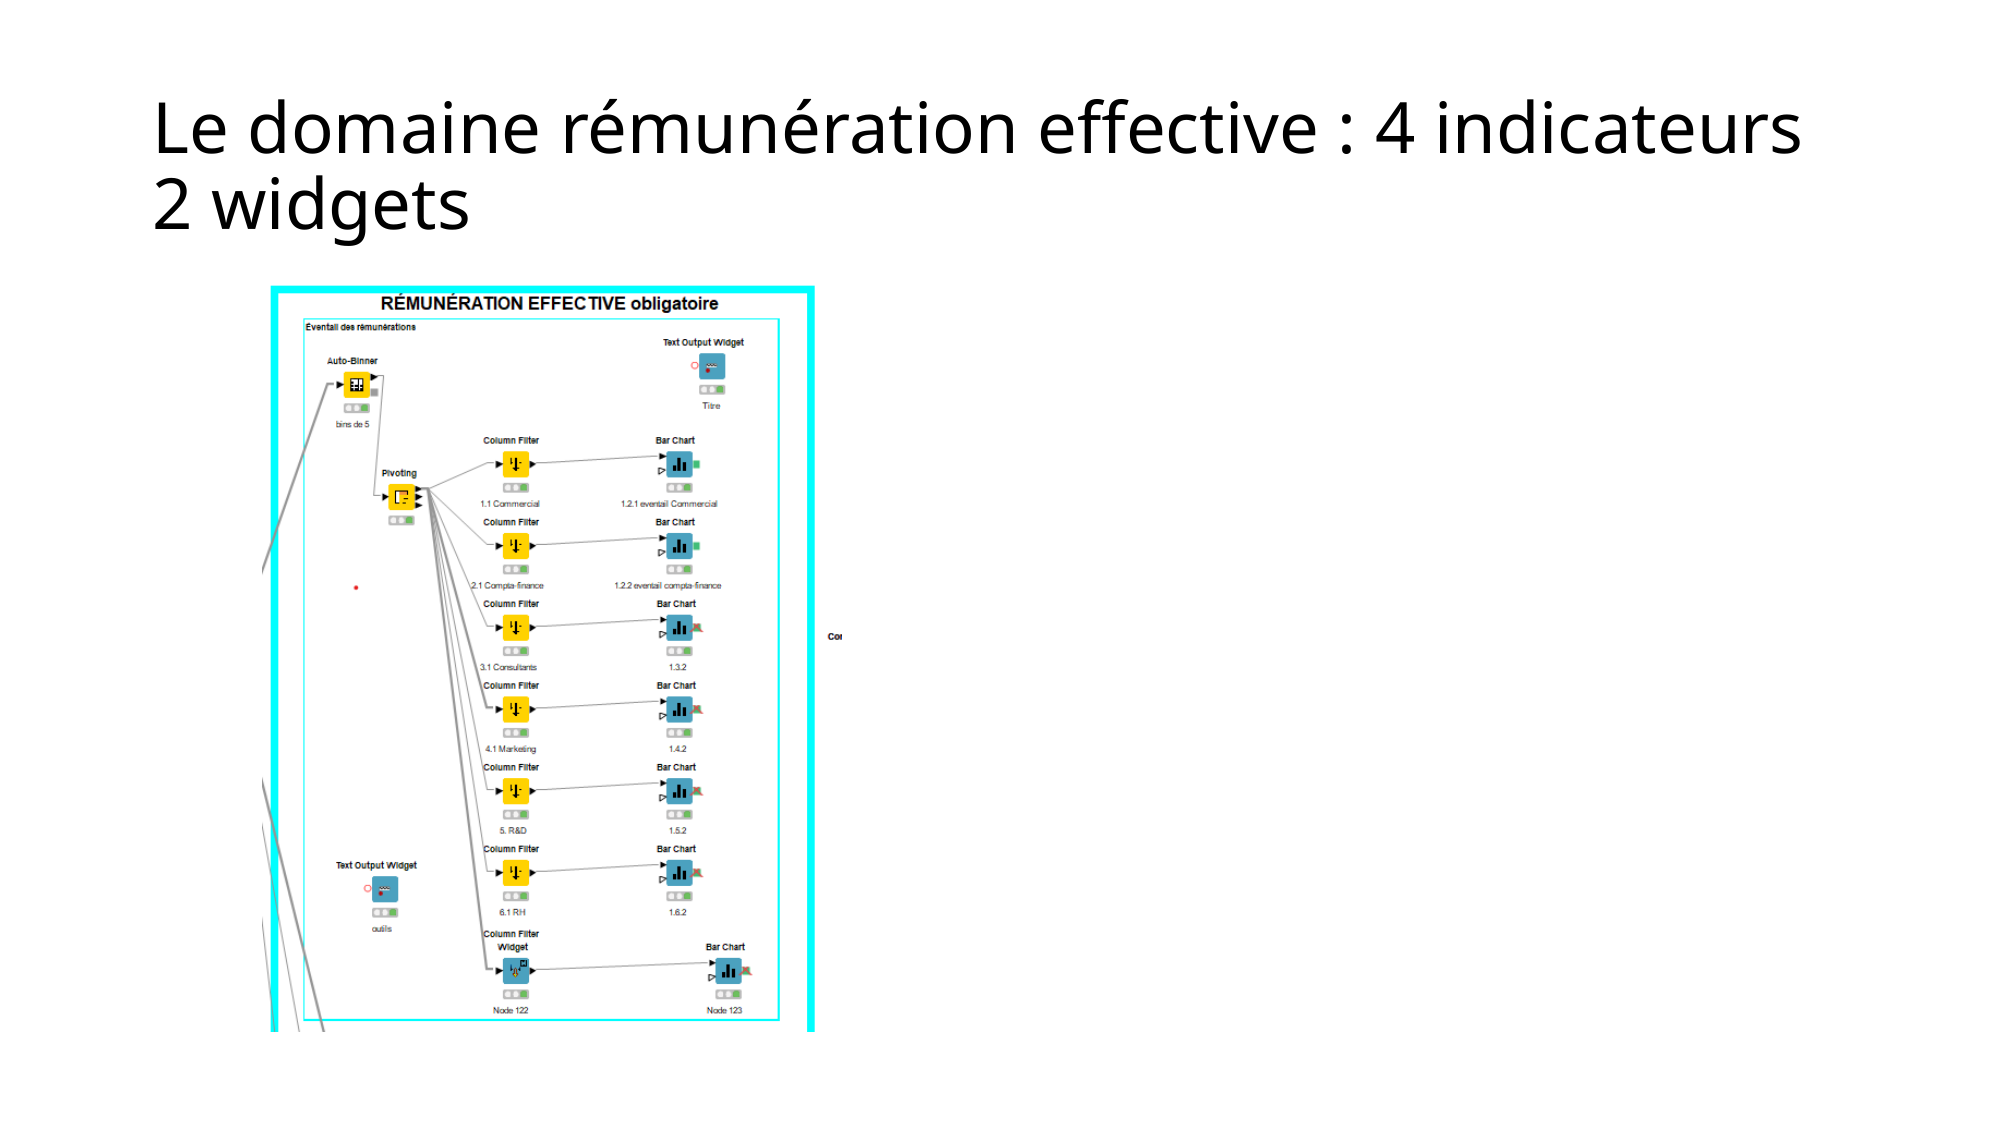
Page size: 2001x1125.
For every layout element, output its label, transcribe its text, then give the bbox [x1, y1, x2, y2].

picture [262, 277, 842, 1032]
title Le domaine rémunération effective : 4 indicateurs 2 widgets [137, 59, 1863, 278]
